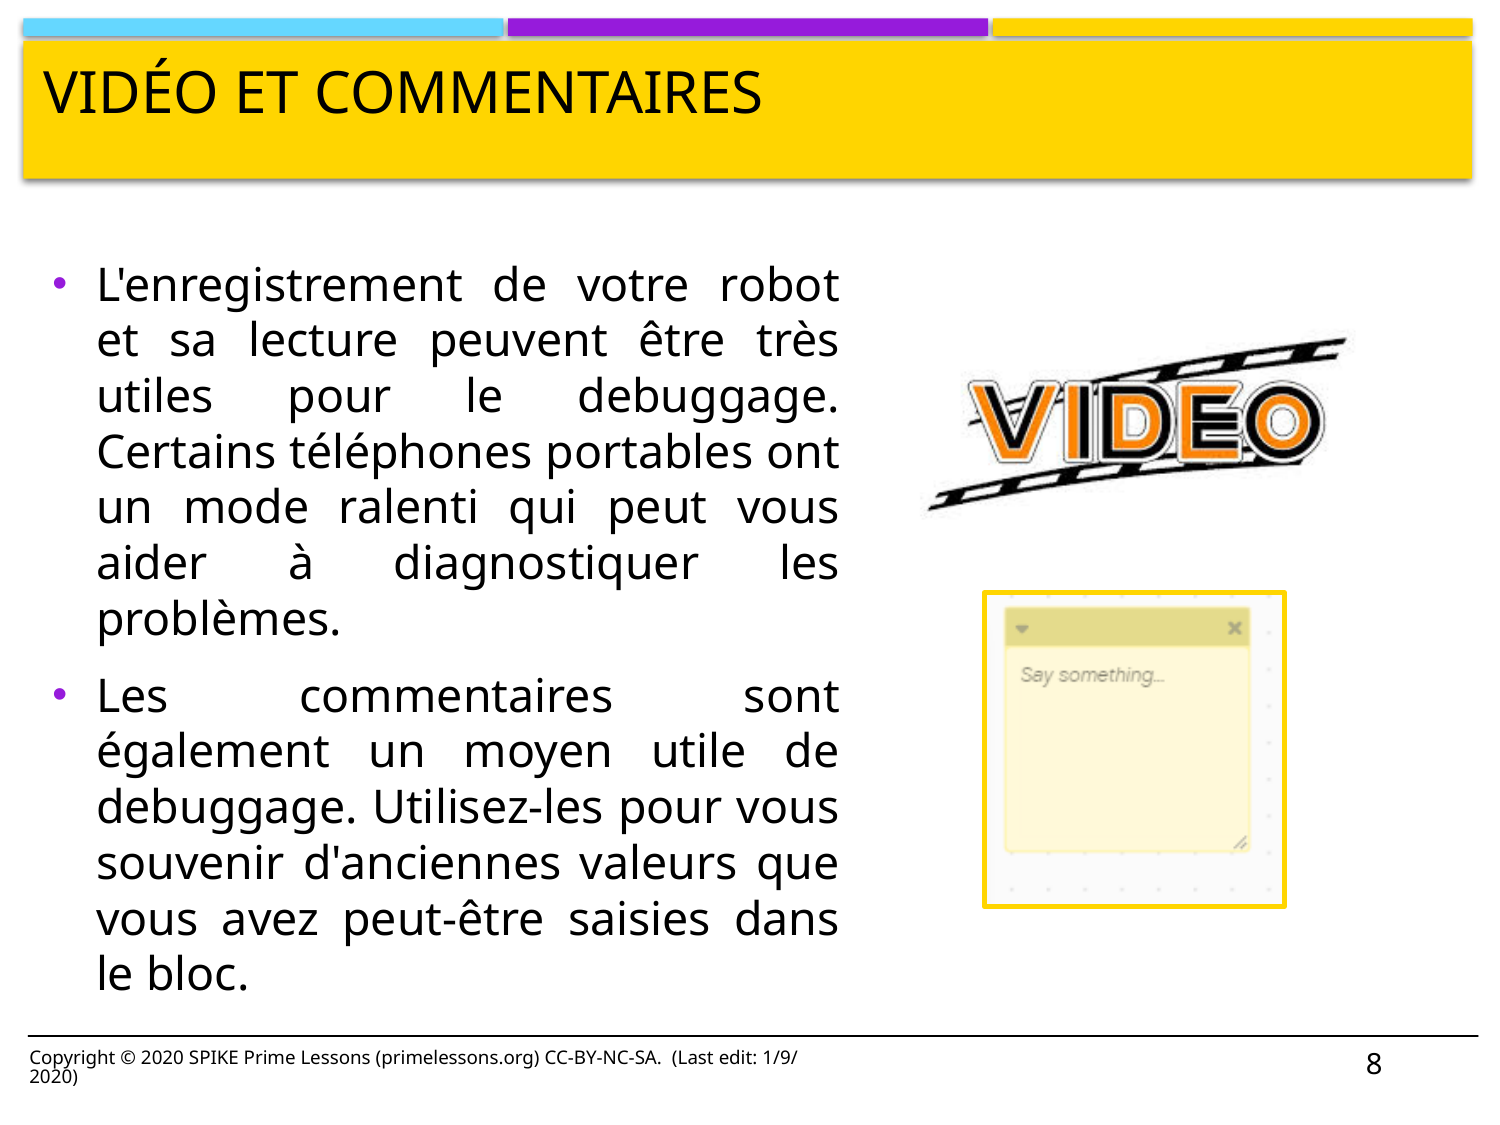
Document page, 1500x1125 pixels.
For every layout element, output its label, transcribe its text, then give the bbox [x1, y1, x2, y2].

list L'enregistrement de votre robot et sa lecture peuvent être très utiles pour le debuggage. Certains téléphones portables ont un mode ralenti qui peut vous aider à diagnostiquer les problèmes. Les commentaires sont également un moyen utile de debuggage. Utilisez-les pour vous souvenir d'anciennes valeurs que vous avez peut-être saisies dans le bloc. [37, 246, 856, 1011]
picture [906, 260, 1362, 583]
footer Copyright © 2020 SPIKE Prime Lessons (primelessons.org) CC-BY-NC-SA. (Last edit: 1/9/2020) [14, 1038, 814, 1099]
slide_number 8 [1351, 1037, 1478, 1098]
picture [985, 594, 1283, 905]
title Vidéo et commentaires [28, 48, 1464, 172]
